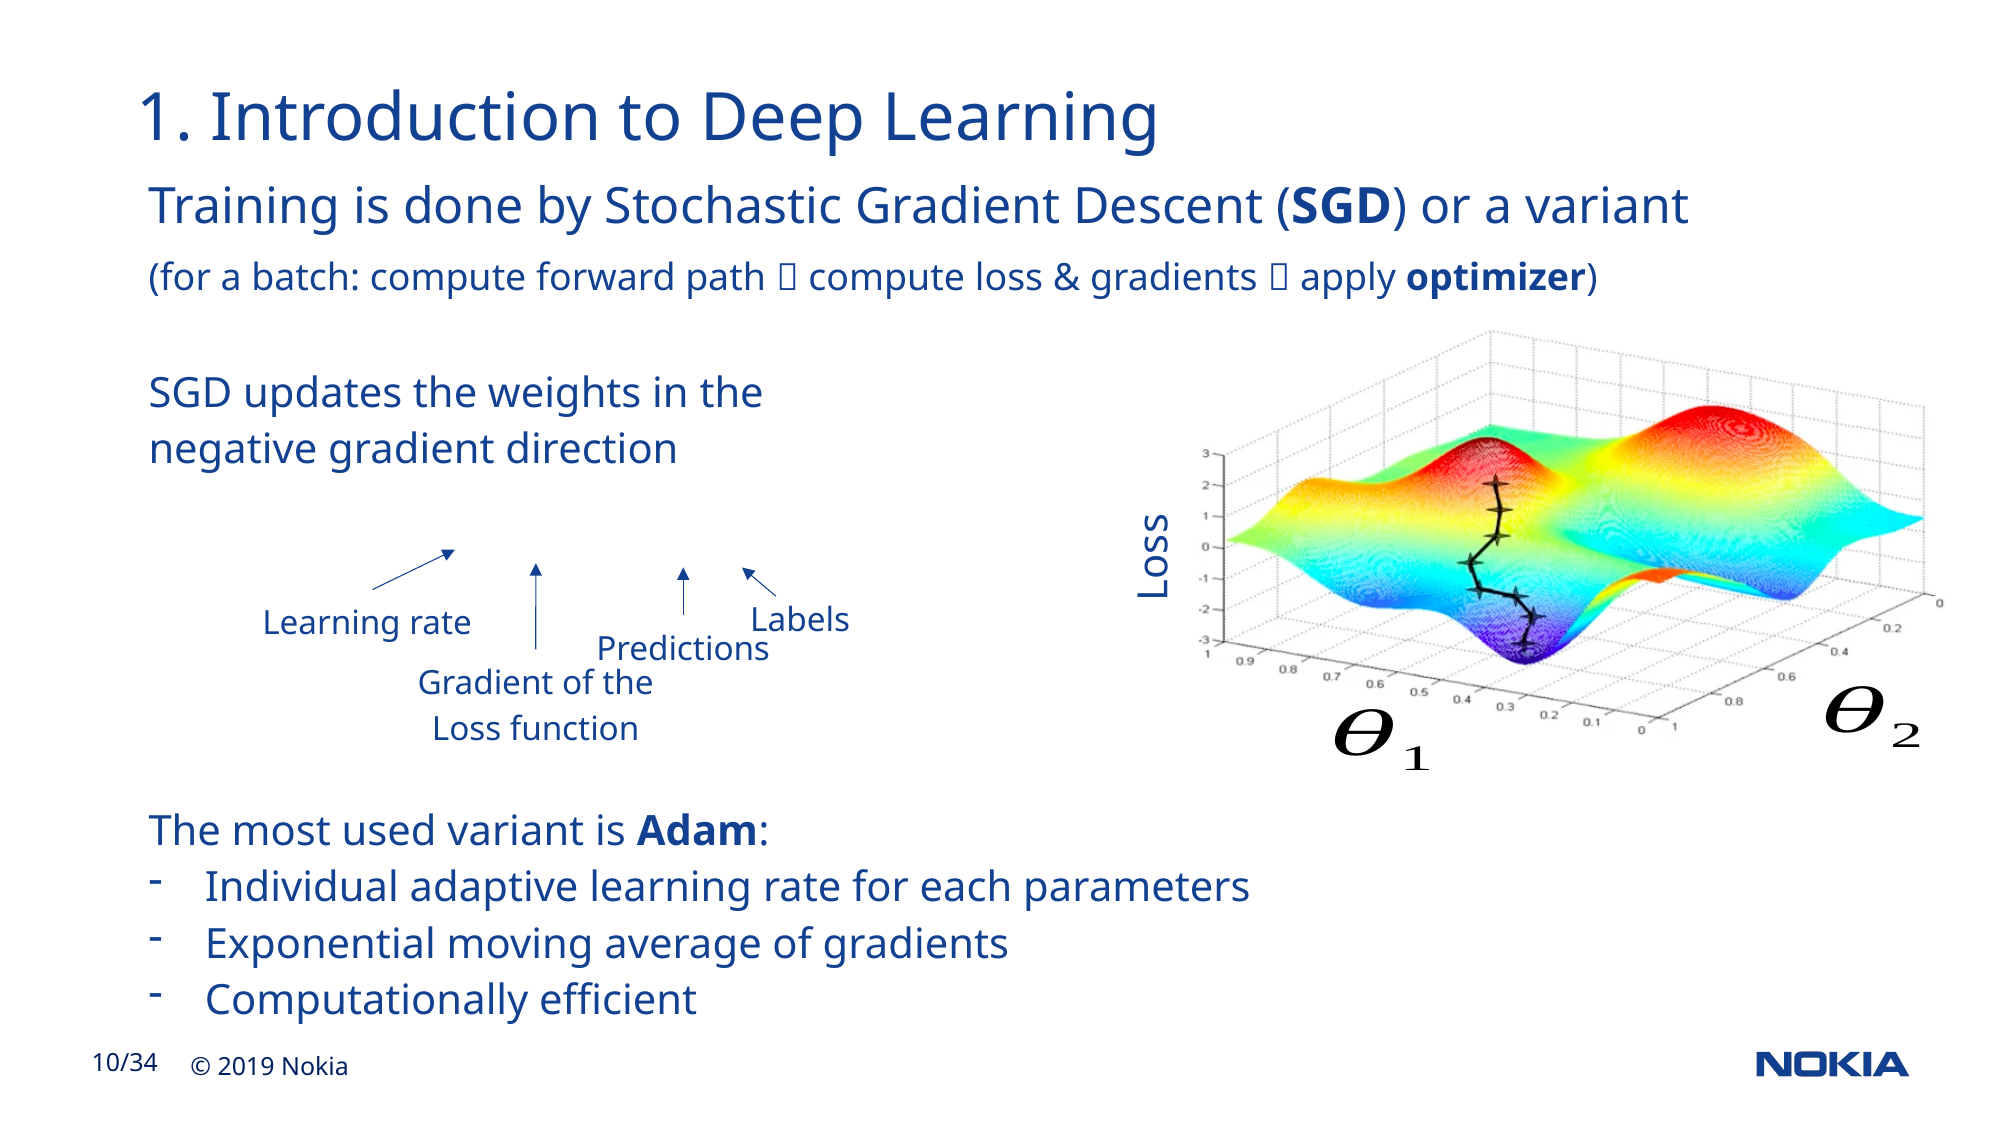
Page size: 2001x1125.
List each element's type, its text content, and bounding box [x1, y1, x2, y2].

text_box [741, 567, 776, 597]
text_box Learning rate [250, 589, 495, 673]
text_box Gradient of the Loss function [413, 649, 658, 733]
list 1. Introduction to Deep Learning [136, 83, 1243, 133]
text_box Predictions [561, 615, 806, 699]
picture [1722, 1017, 1944, 1111]
text_box Training is done by Stochastic Gradient Descent (SGD) or a variant [136, 161, 1816, 272]
text_box (for a batch: compute forward path  compute loss & gradients  apply optimizer) [136, 241, 1674, 320]
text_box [372, 549, 455, 590]
picture [1098, 300, 1979, 797]
text_box Labels [678, 586, 923, 670]
text_box SGD updates the weights in the negative gradient direction [136, 353, 878, 499]
text_box The most used variant is Adam: Individual adaptive learning rate for each parameters Exponential moving average of gradients Computationally efficient [136, 791, 1637, 912]
